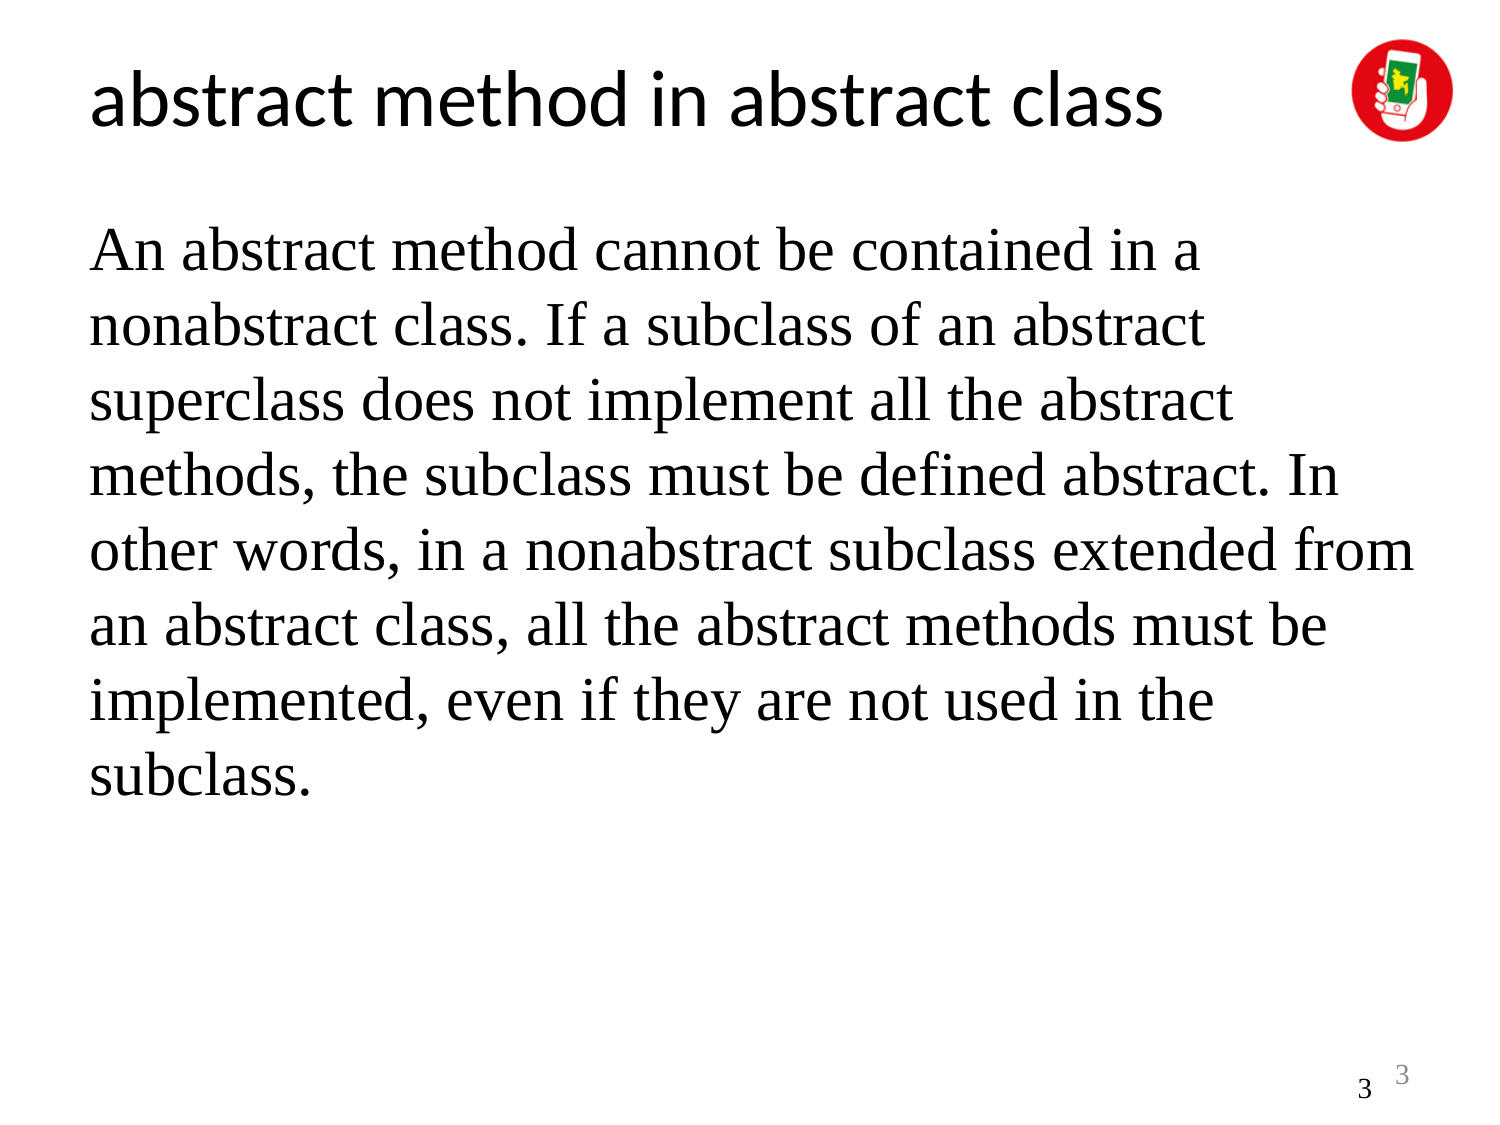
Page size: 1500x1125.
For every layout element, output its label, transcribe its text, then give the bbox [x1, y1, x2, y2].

text_box An abstract method cannot be contained in a nonabstract class. If a subclass of an abstract superclass does not implement all the abstract methods, the subclass must be defined abstract. In other words, in a nonabstract subclass extended from an abstract class, all the abstract methods must be implemented, even if they are not used in the subclass. [74, 200, 1438, 815]
slide_number 3 [1074, 1042, 1425, 1103]
title abstract method in abstract class [0, 37, 1275, 150]
text_box 3 [1074, 1049, 1388, 1125]
picture [1350, 37, 1455, 143]
